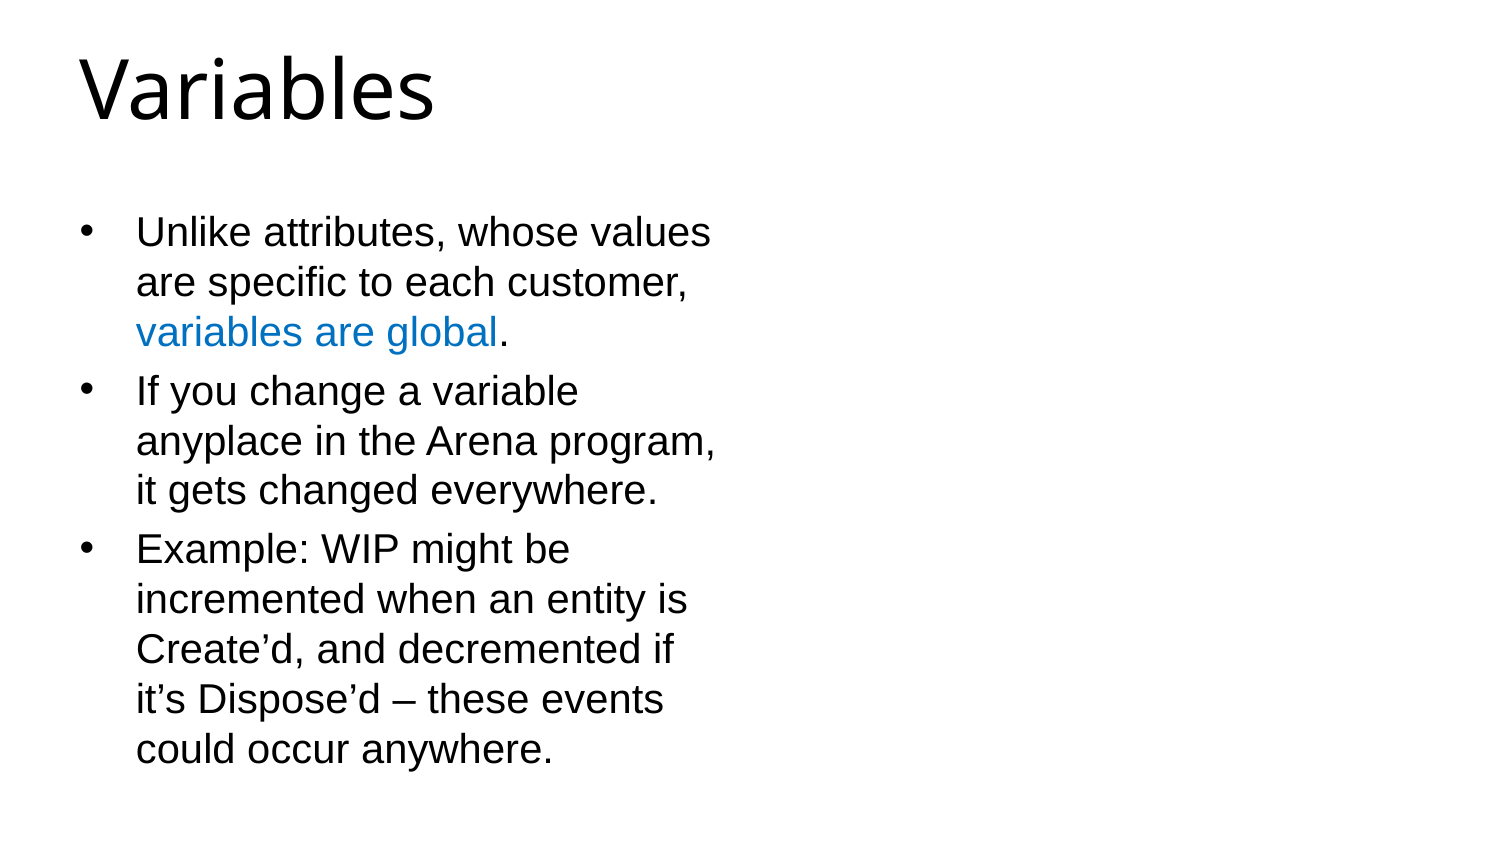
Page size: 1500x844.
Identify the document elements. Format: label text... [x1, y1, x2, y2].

text_box Unlike attributes, whose values are specific to each customer, variables are global. If you change a variable anyplace in the Arena program, it gets changed everywhere. Example: WIP might be incremented when an entity is Create’d, and decremented if it’s Dispose’d – these events could occur anywhere. [64, 197, 738, 844]
list Variables [64, 28, 1055, 146]
